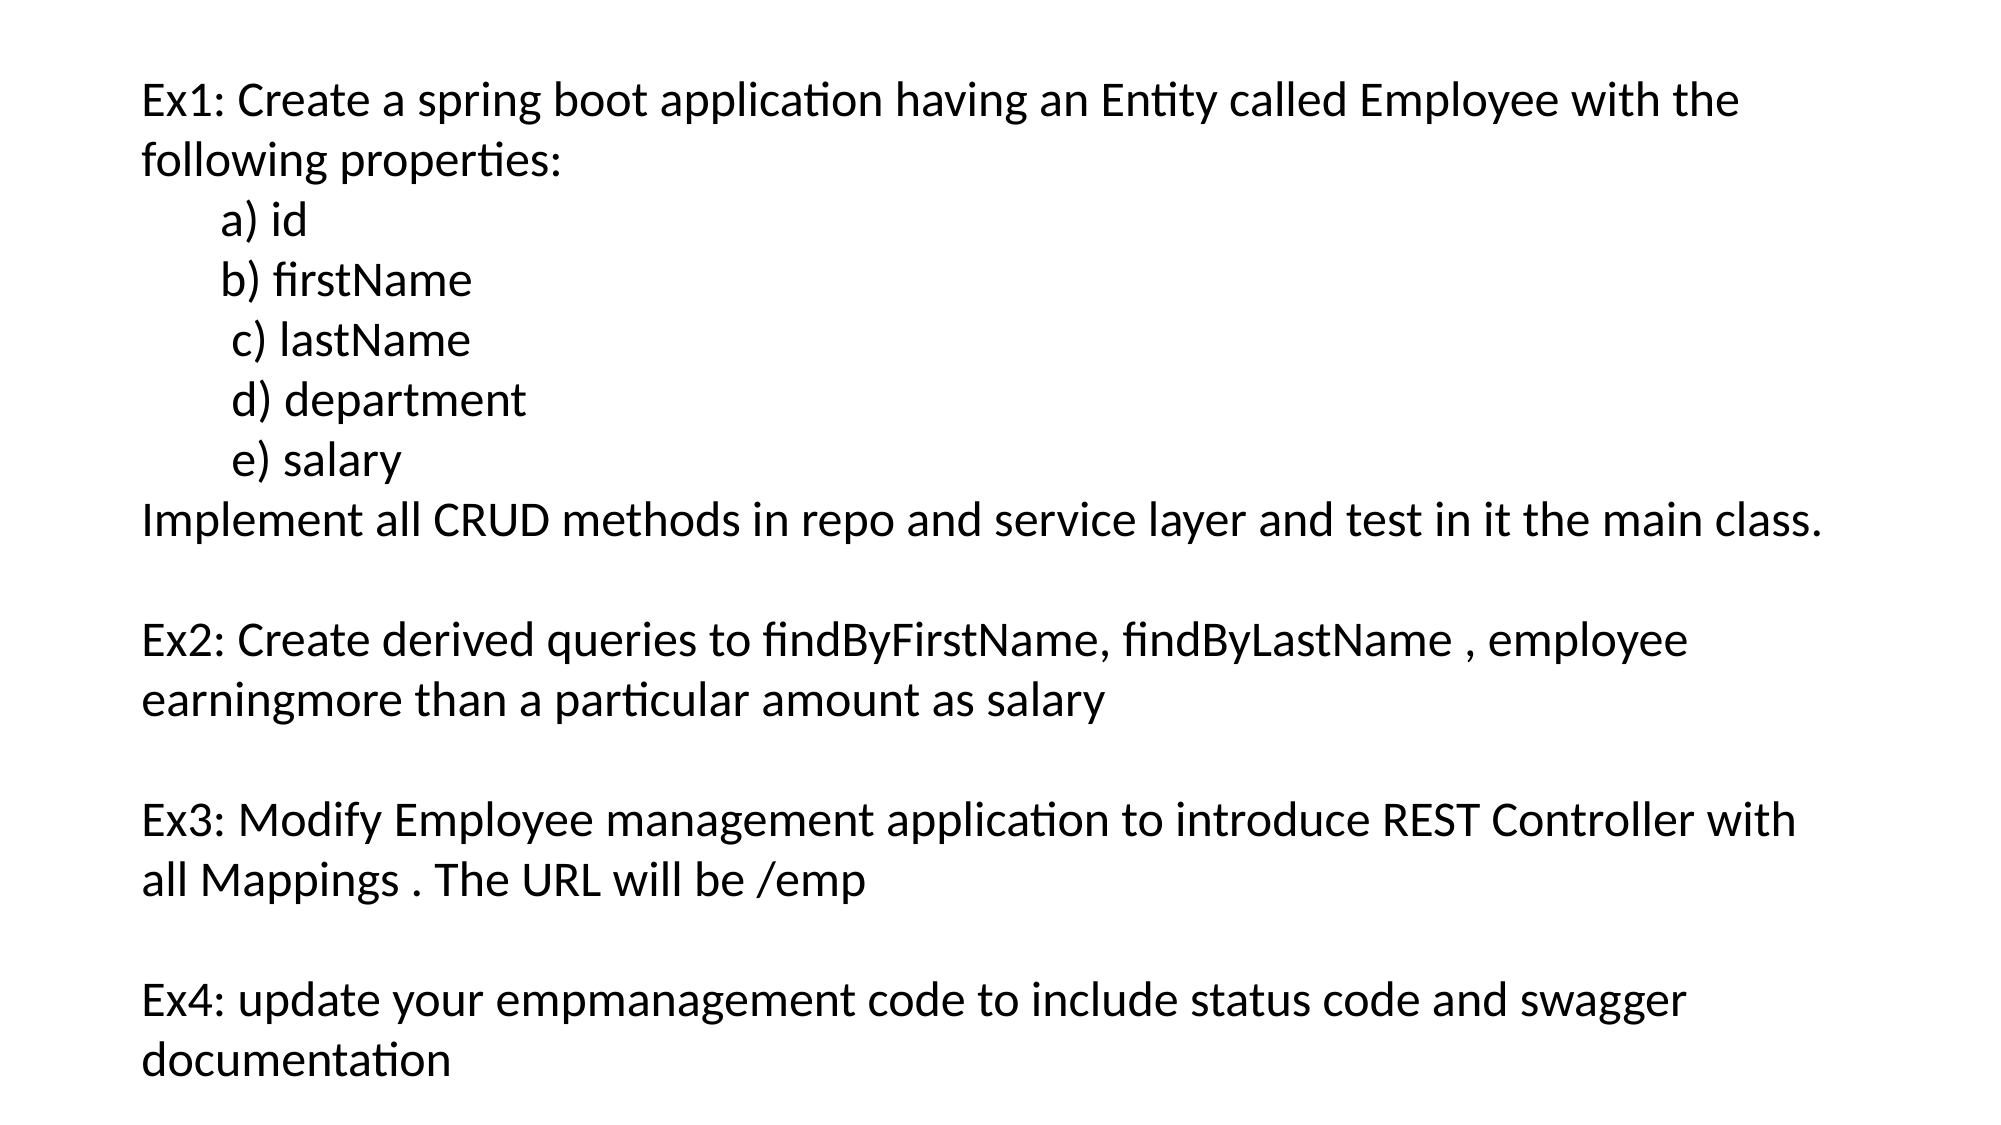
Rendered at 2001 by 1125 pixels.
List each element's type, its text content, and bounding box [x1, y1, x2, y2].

text_box Ex1: Create a spring boot application having an Entity called Employee with the following properties: a) id b) firstName c) lastName d) department e) salary Implement all CRUD methods in repo and service layer and test in it the main class. Ex2: Create derived queries to findByFirstName, findByLastName , employee earningmore than a particular amount as salary Ex3: Modify Employee management application to introduce REST Controller with all Mappings . The URL will be /emp Ex4: update your empmanagement code to include status code and swagger documentation [126, 59, 1857, 1095]
